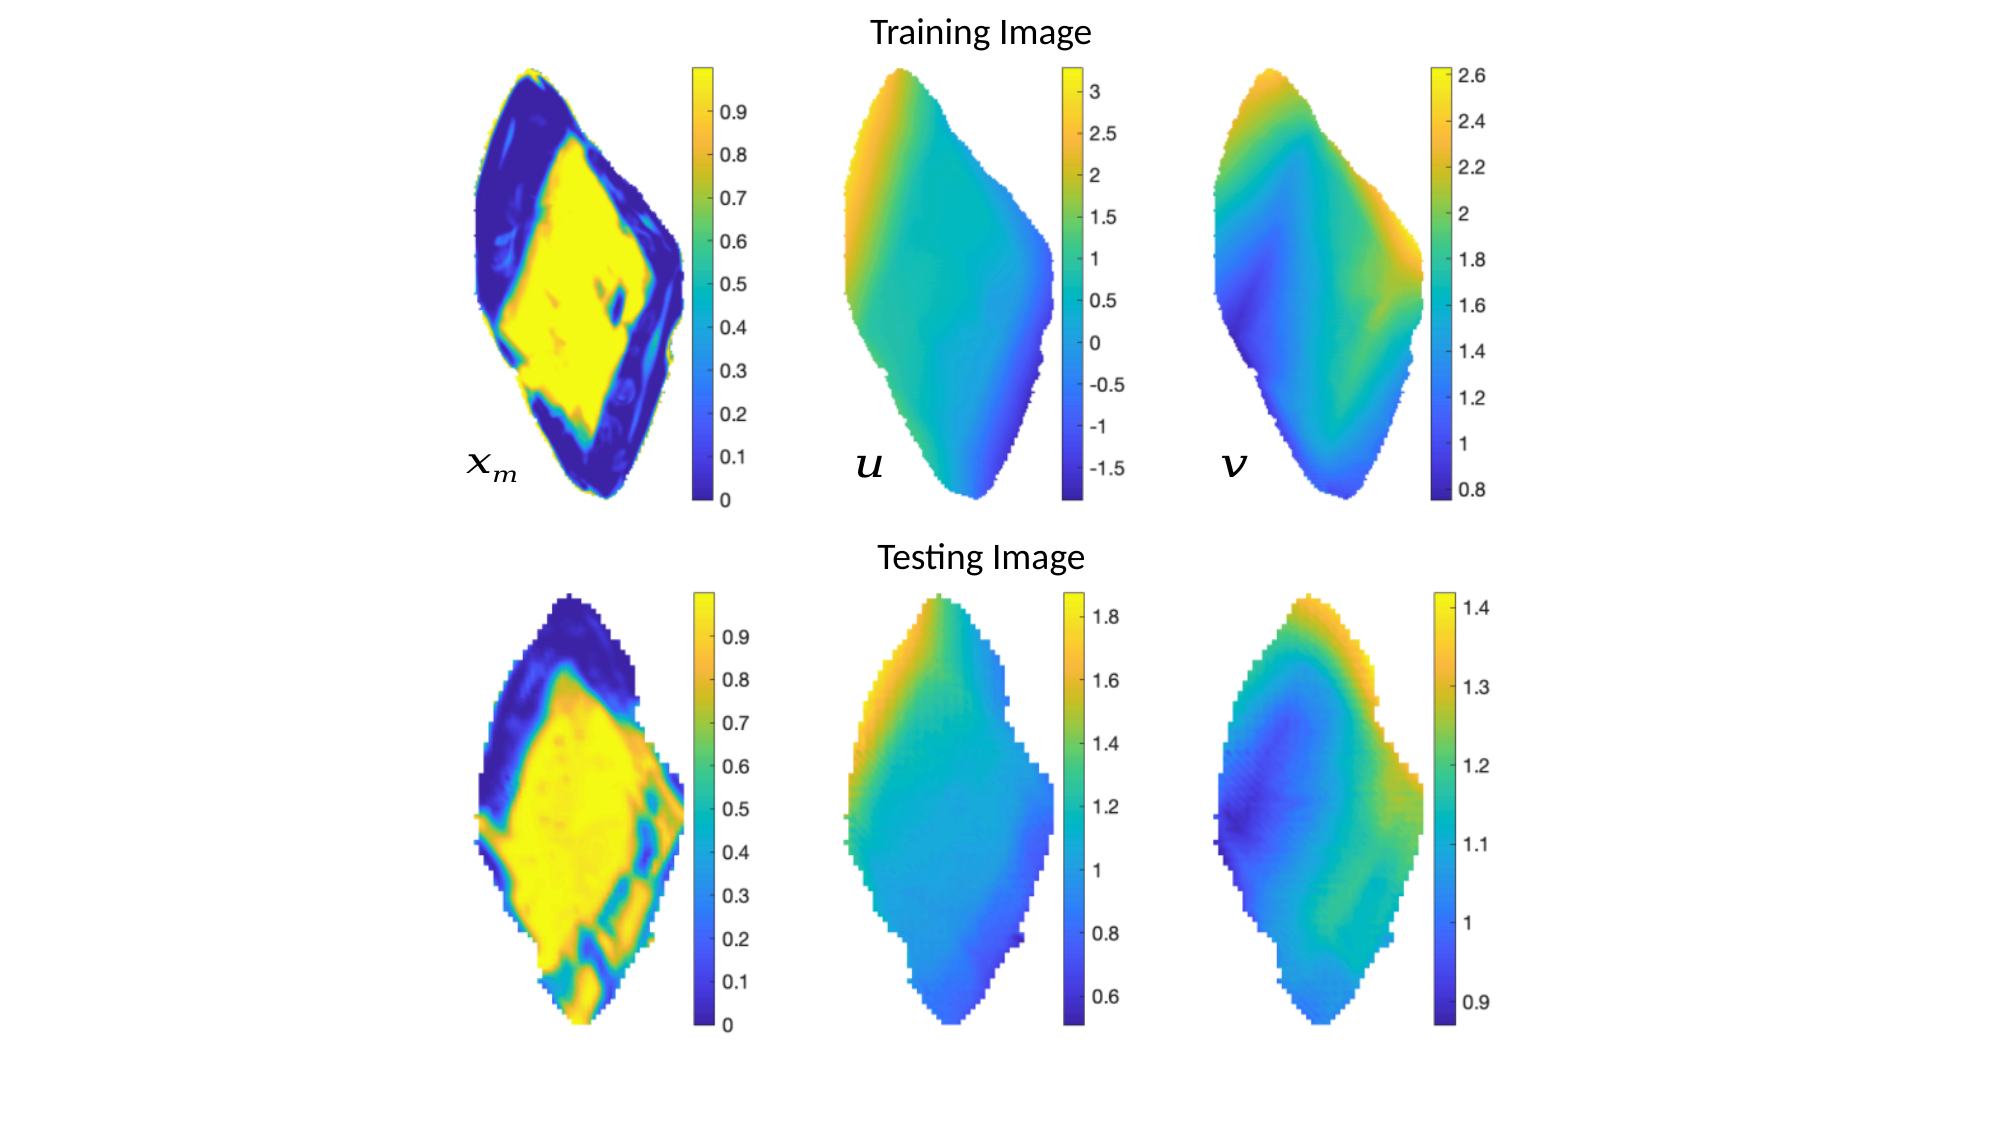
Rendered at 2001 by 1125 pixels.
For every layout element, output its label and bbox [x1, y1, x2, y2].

text_box [302, 0, 1618, 1081]
